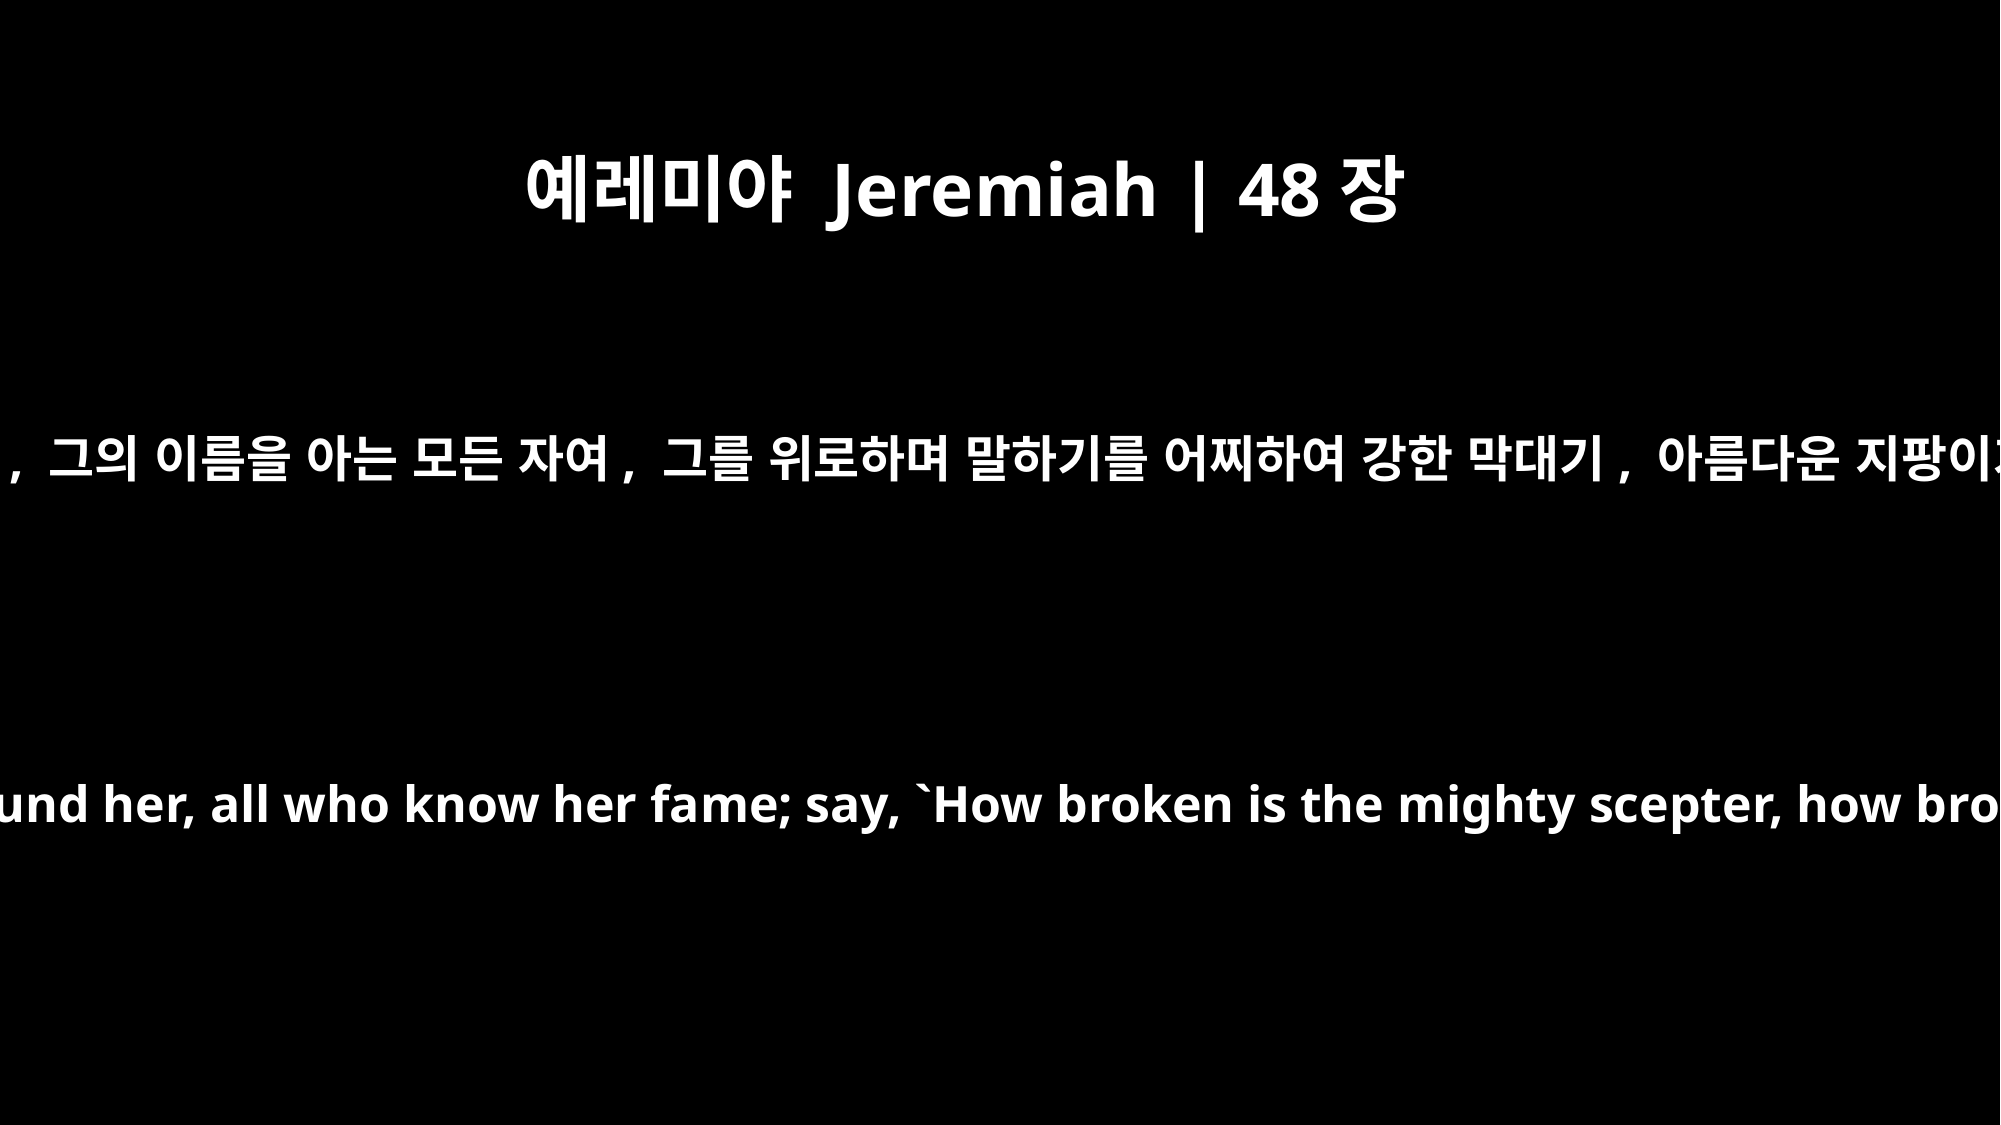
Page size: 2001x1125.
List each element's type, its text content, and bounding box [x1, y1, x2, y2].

text_box 17 그의 사면에 있는 모든 자여, 그의 이름을 아는 모든 자여, 그를 위로하며 말하기를 어찌하여 강한 막대기, 아름다운 지팡이가 부러졌는고 할지니라 [0, 359, 2000, 495]
text_box Mourn for her, all who live around her, all who know her fame; say, `How broken is the mighty scepter, how broken the glorious staff!' [0, 764, 2000, 840]
text_box 예레미야 Jeremiah | 48장 [510, 136, 1422, 239]
